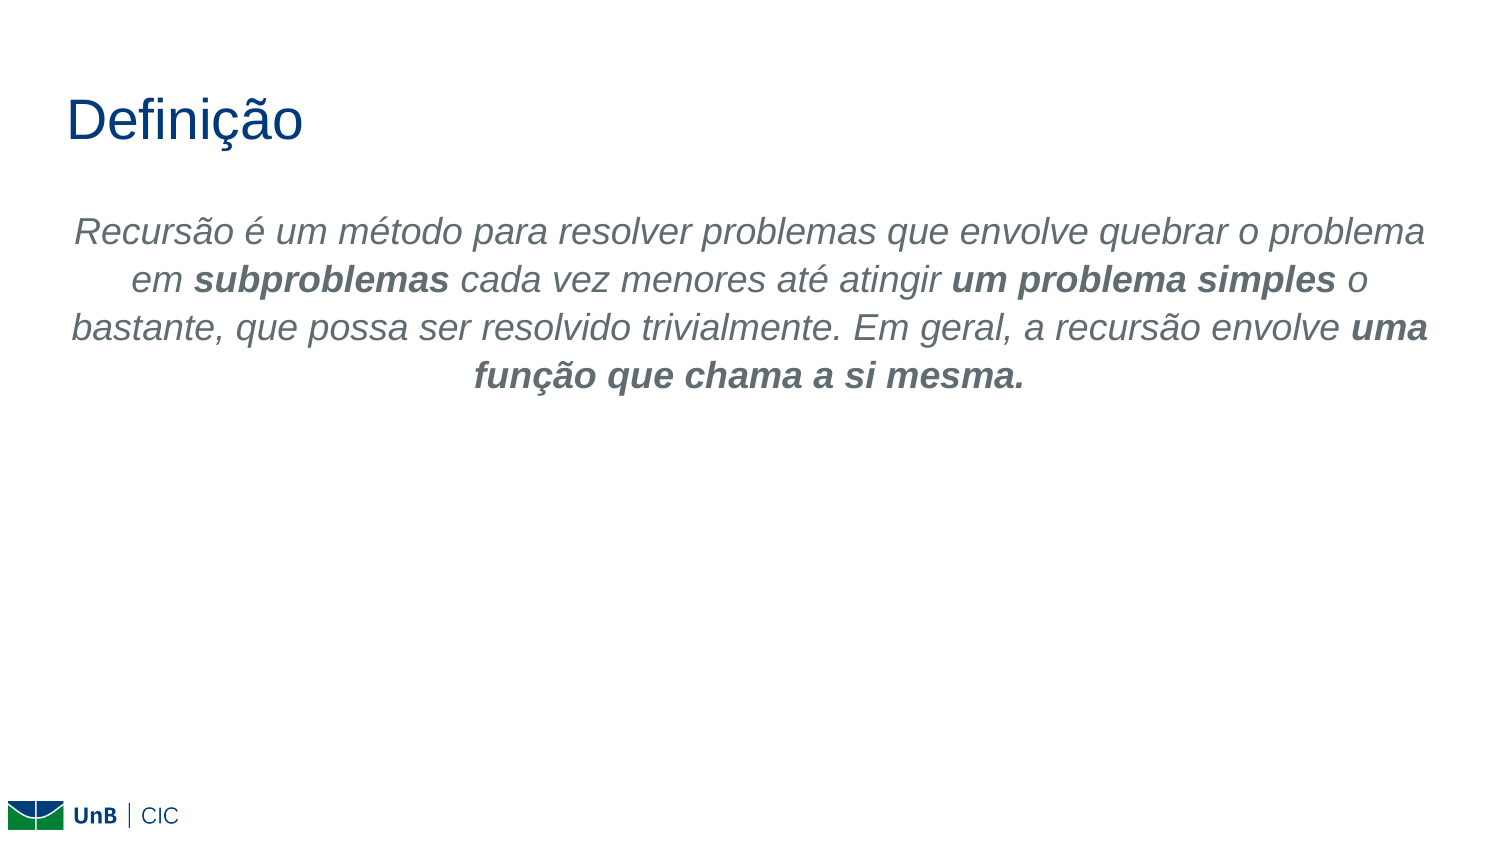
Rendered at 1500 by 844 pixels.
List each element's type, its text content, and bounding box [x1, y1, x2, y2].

title Definição [51, 72, 1449, 167]
list Recursão é um método para resolver problemas que envolve quebrar o problema em subproblemas cada vez menores até atingir um problema simples o bastante, que possa ser resolvido trivialmente. Em geral, a recursão envolve uma função que chama a si mesma. [51, 189, 1449, 789]
picture [8, 801, 184, 830]
